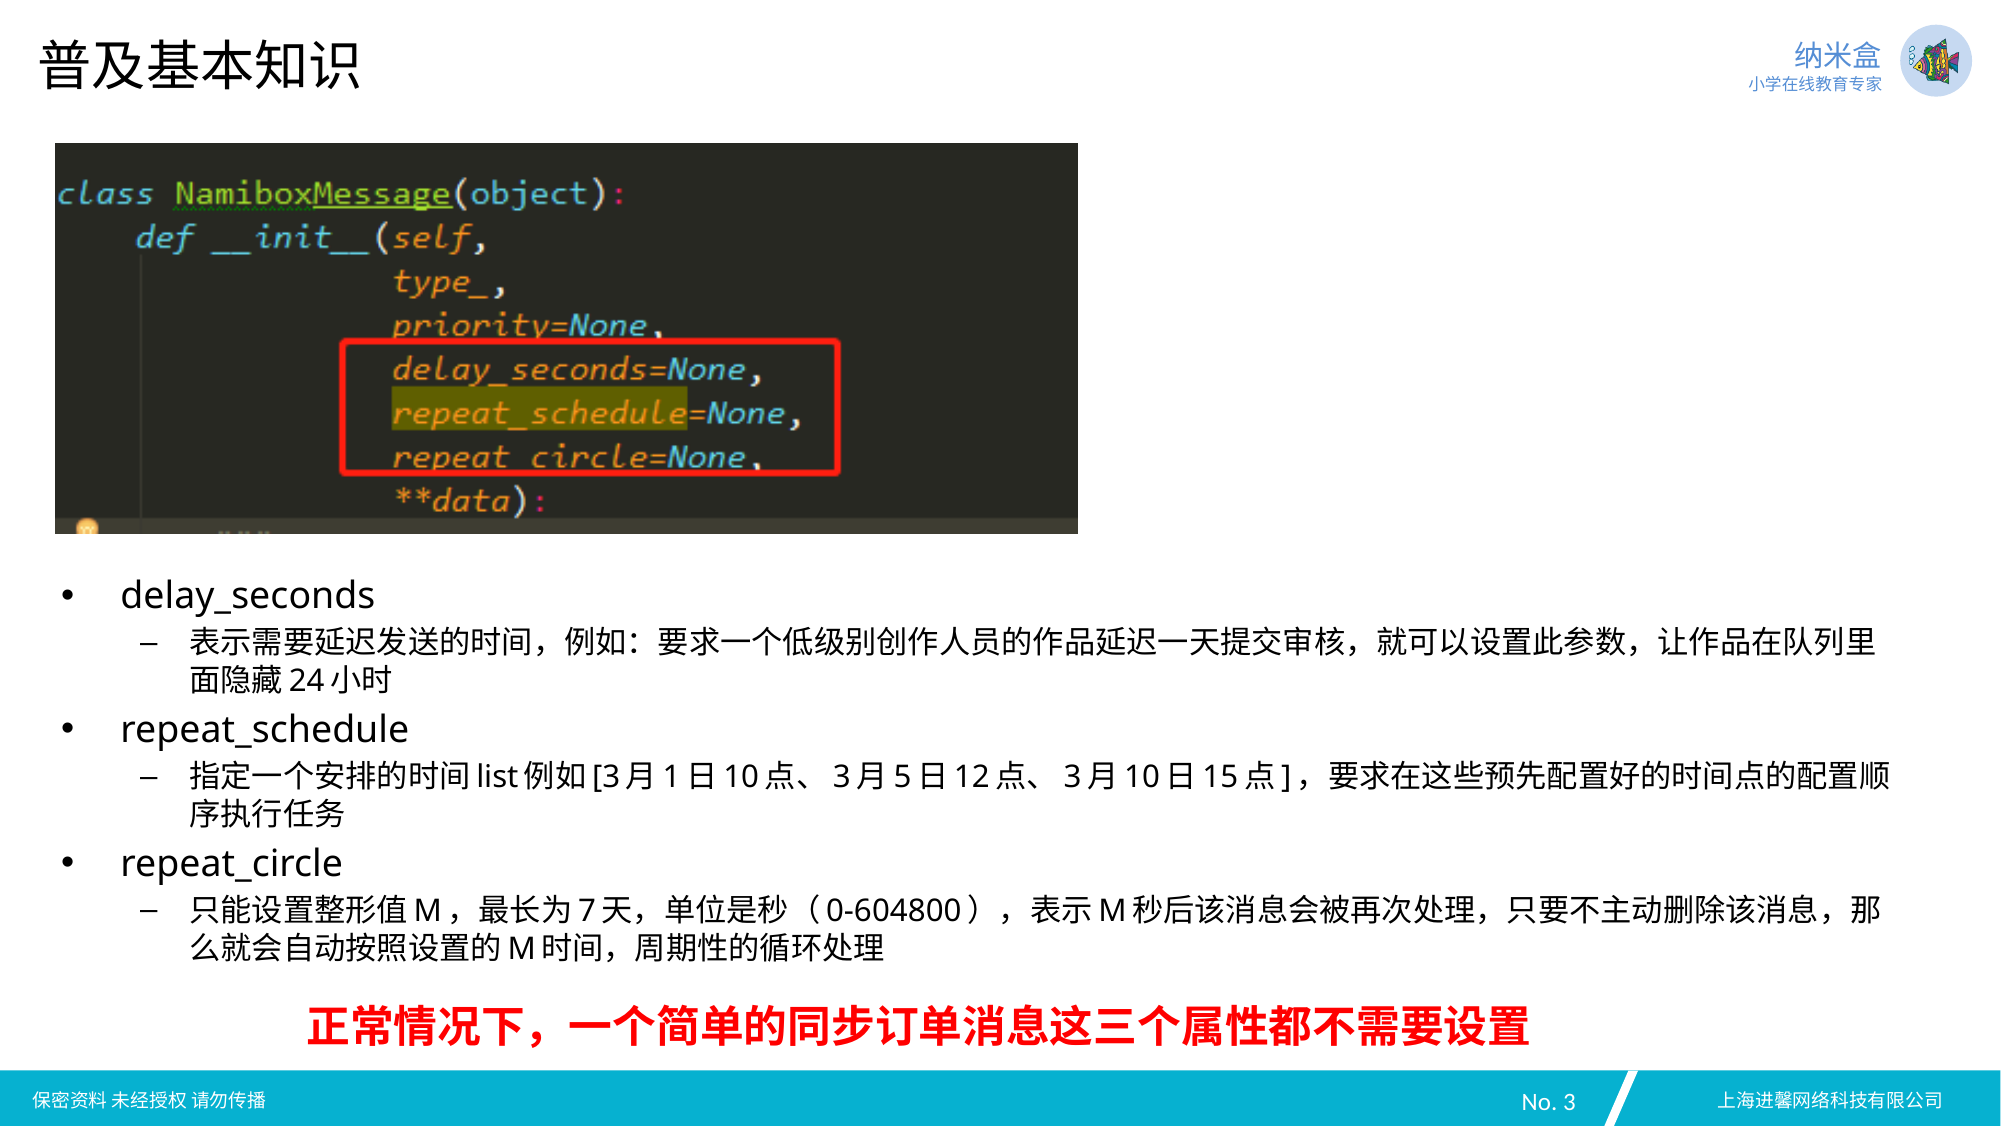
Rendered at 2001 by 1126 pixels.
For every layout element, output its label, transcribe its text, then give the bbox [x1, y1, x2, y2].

text_box 正常情况下，一个简单的同步订单消息这三个属性都不需要设置 [291, 991, 1615, 1059]
picture [1907, 34, 1960, 87]
list delay_seconds 表示需要延迟发送的时间，例如：要求一个低级别创作人员的作品延迟一天提交审核，就可以设置此参数，让作品在队列里面隐藏24小时 repeat_schedule 指定一个安排的时间list例如[3月1日10点、3月5日12点、3月10日15点]，要求在这些预先配置好的时间点的配置顺序执行任务 repeat_circle 只能设置整形值M，最长为7天，单位是秒（0-604800），表示M秒后该消息会被再次处理，只要不主动删除该消息，那么就会自动按照设置的M时间，周期性的循环处理 [43, 562, 1922, 977]
picture [54, 143, 1079, 534]
title 普及基本知识 [19, 4, 1698, 123]
slide_number No. 3 [1472, 1074, 1591, 1126]
